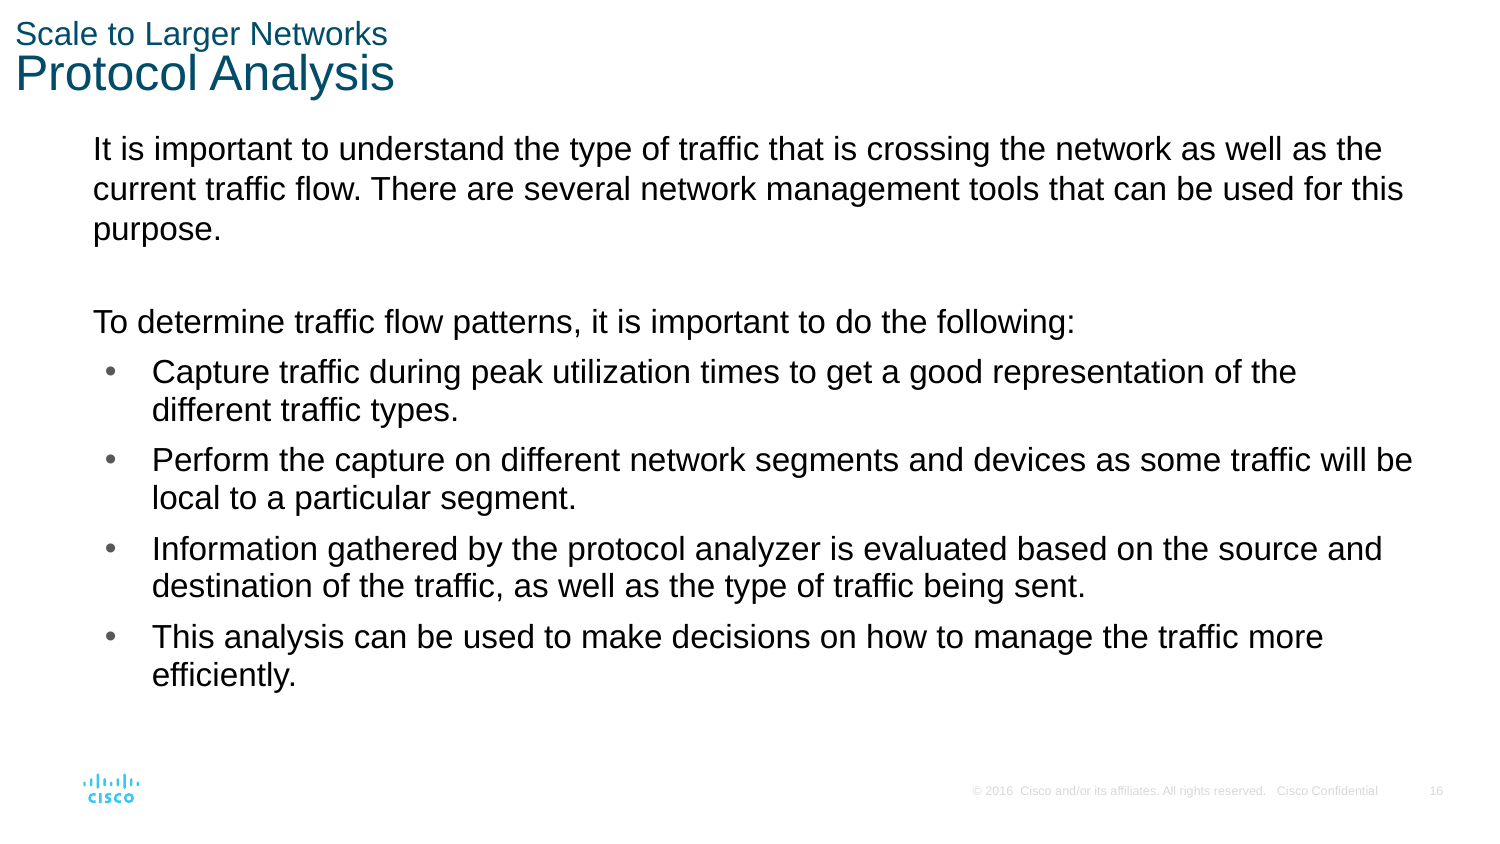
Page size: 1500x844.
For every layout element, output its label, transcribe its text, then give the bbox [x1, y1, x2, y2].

list It is important to understand the type of traffic that is crossing the network as well as the current traffic flow. There are several network management tools that can be used for this purpose. To determine traffic flow patterns, it is important to do the following: Capture traffic during peak utilization times to get a good representation of the different traffic types. Perform the capture on different network segments and devices as some traffic will be local to a particular segment. Information gathered by the protocol analyzer is evaluated based on the source and destination of the traffic, as well as the type of traffic being sent. This analysis can be used to make decisions on how to manage the traffic more efficiently. [77, 120, 1437, 726]
title Scale to Larger Networks Protocol Analysis [0, 0, 1369, 121]
